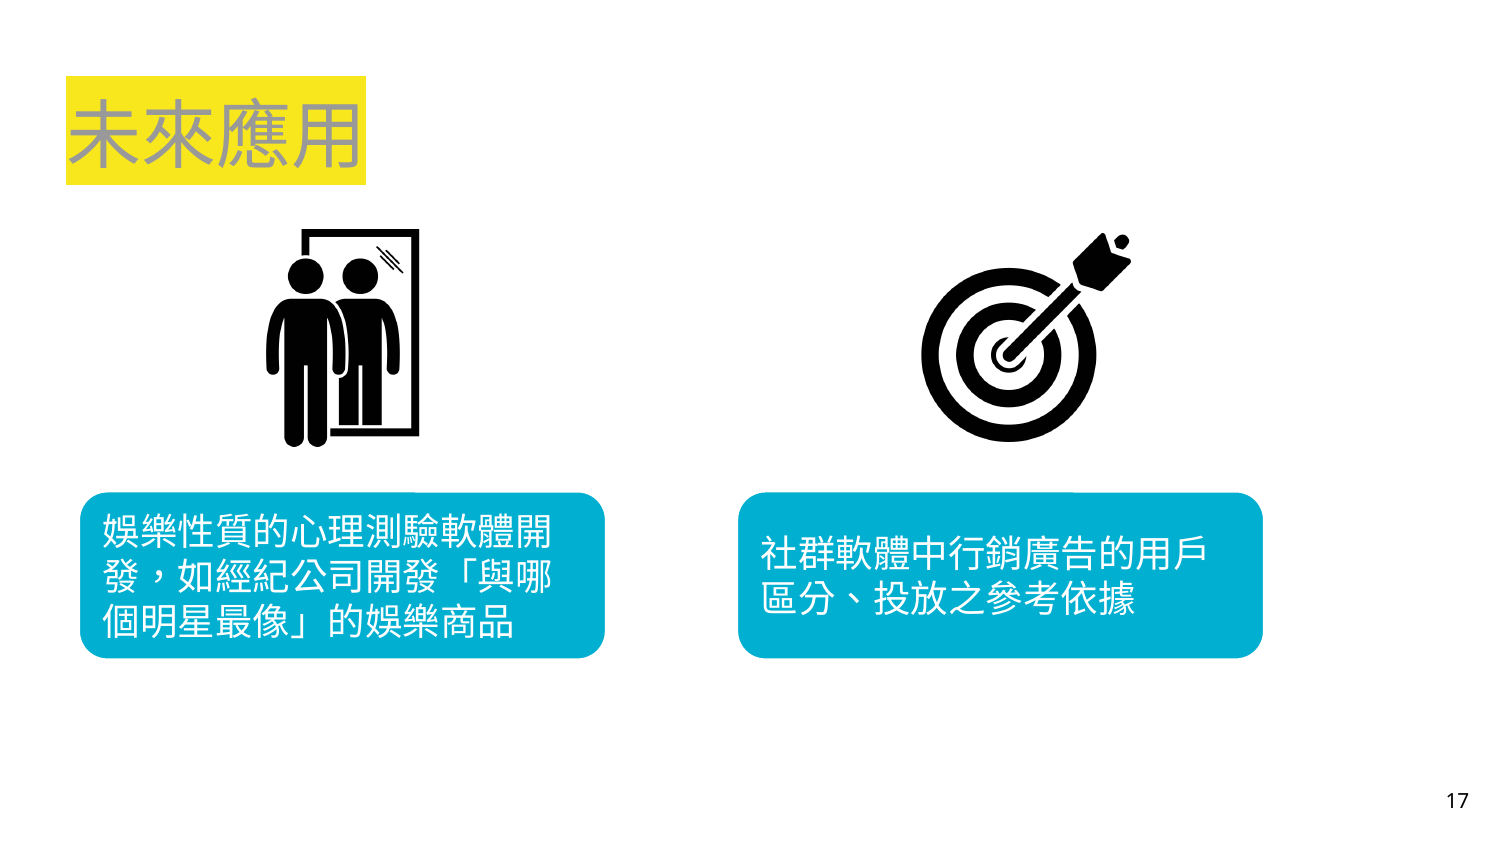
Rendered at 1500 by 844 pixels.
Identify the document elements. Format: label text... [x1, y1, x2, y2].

text_box 社群軟體中行銷廣告的用戶區分、投放之參考依據 [737, 491, 1264, 660]
picture [215, 229, 470, 451]
picture [899, 228, 1153, 452]
slide_number ‹#› [1394, 769, 1484, 834]
title 未來應用 [51, 72, 1449, 167]
text_box 娛樂性質的心理測驗軟體開發，如經紀公司開發「與哪個明星最像」的娛樂商品 [79, 491, 606, 660]
